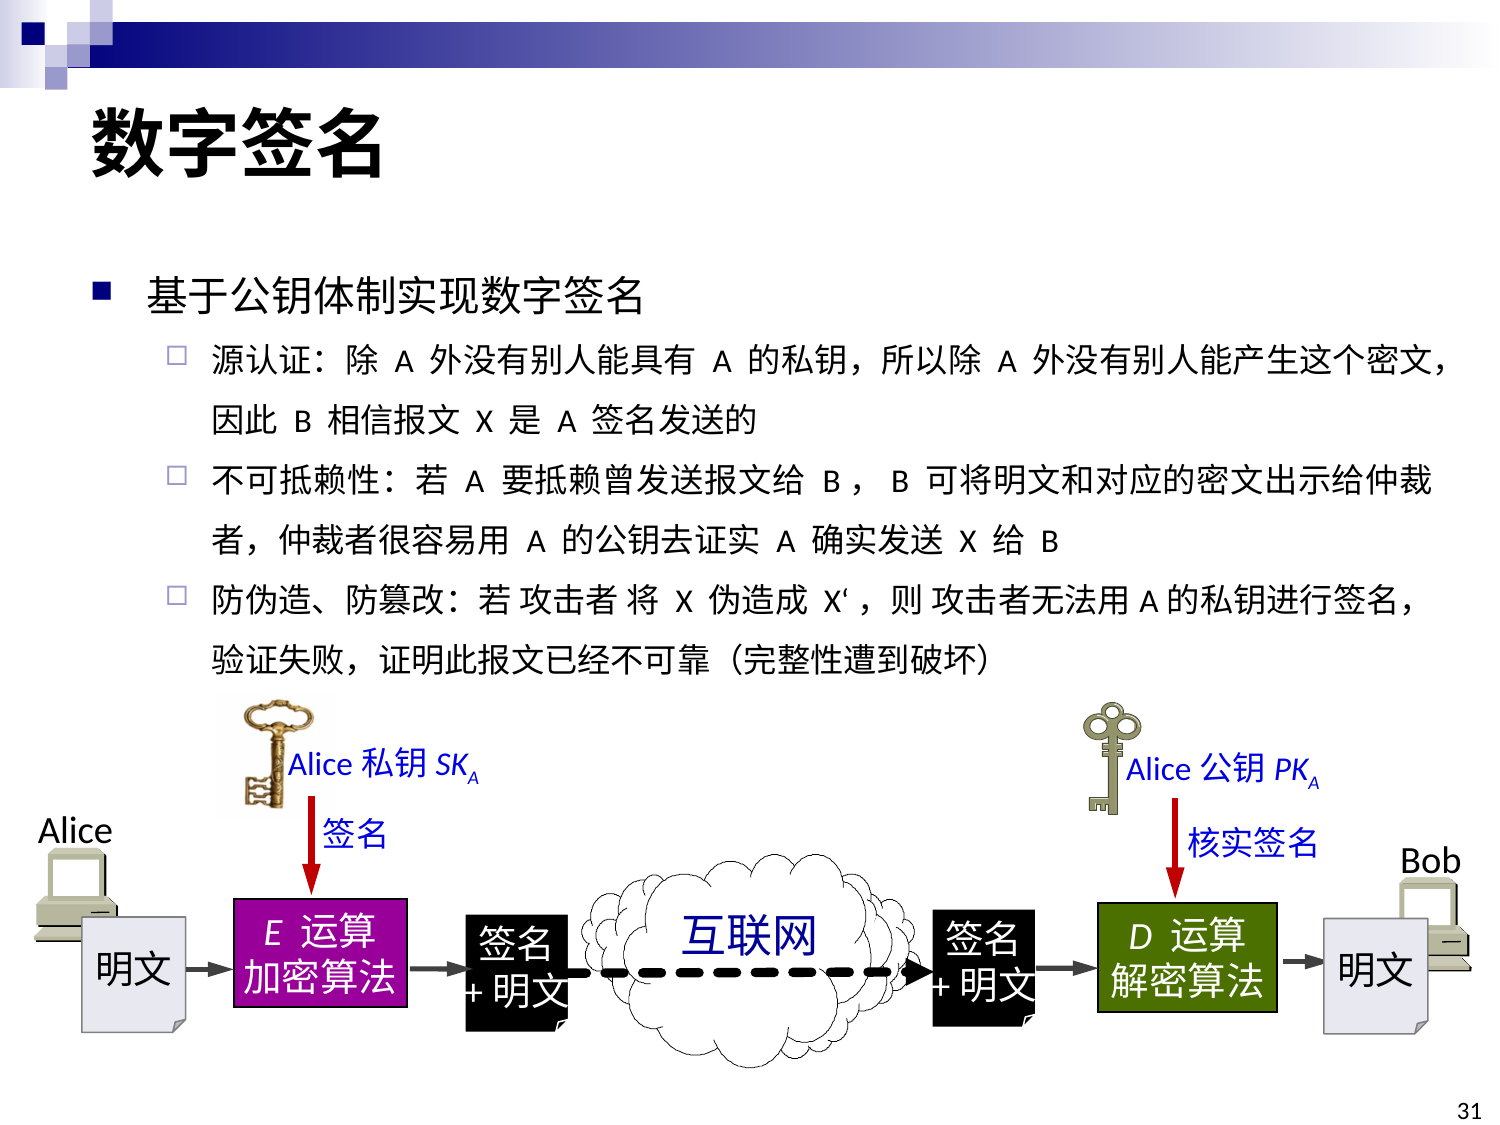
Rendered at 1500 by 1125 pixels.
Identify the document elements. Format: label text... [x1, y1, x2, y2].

slide_number 31 [1448, 1100, 1483, 1125]
list 基于公钥体制实现数字签名 源认证：除 A 外没有别人能具有 A 的私钥，所以除 A 外没有别人能产生这个密文，因此 B 相信报文 X 是 A 签名发送的 不可抵赖性：若 A 要抵赖曾发送报文给 B，B 可将明文和对应的密文出示给仲裁者，仲裁者很容易用 A 的公钥去证实 A 确实发送 X 给 B 防伪造、防篡改：若 攻击者 将 X 伪造成 X‘，则 攻击者无法用A的私钥进行签名， 验证失败，证明此报文已经不可靠（完整性遭到破坏） [75, 237, 1449, 686]
title 数字签名 [75, 75, 1425, 209]
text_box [22, 694, 1478, 1077]
